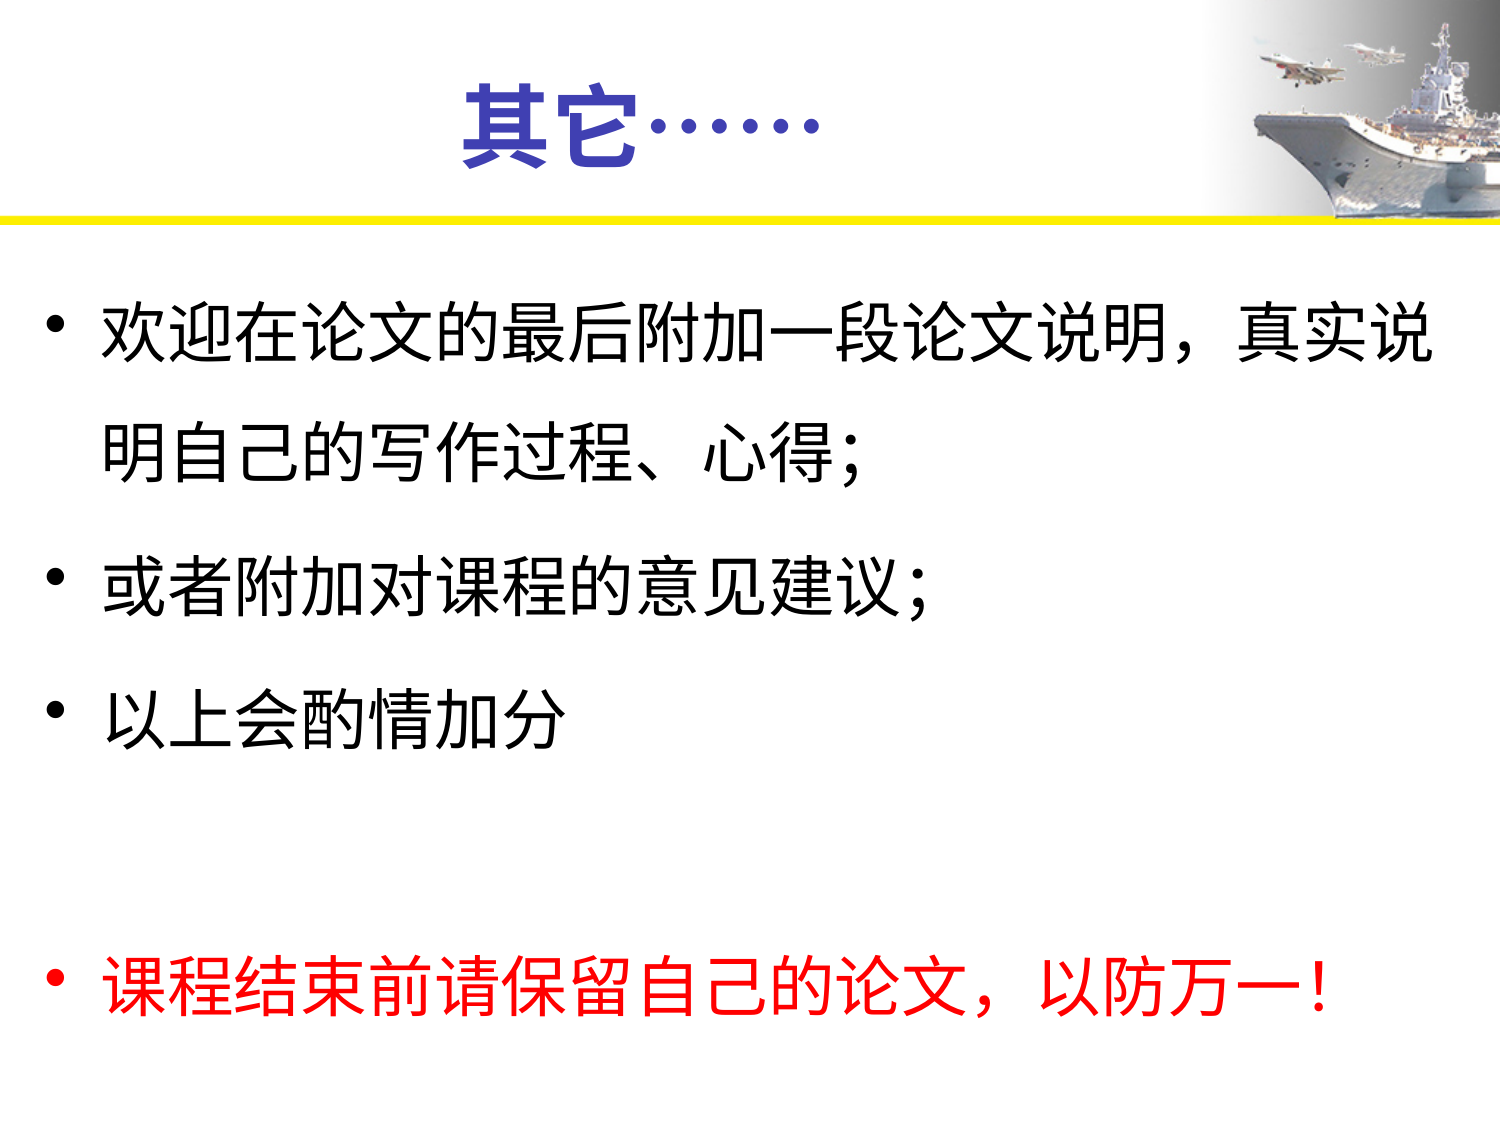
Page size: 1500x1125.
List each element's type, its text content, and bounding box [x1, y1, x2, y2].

list 欢迎在论文的最后附加一段论文说明，真实说明自己的写作过程、心得； 或者附加对课程的意见建议； 以上会酌情加分 课程结束前请保留自己的论文，以防万一！ [29, 243, 1460, 1036]
picture [0, 0, 1500, 225]
title 其它…… [29, 30, 1259, 219]
